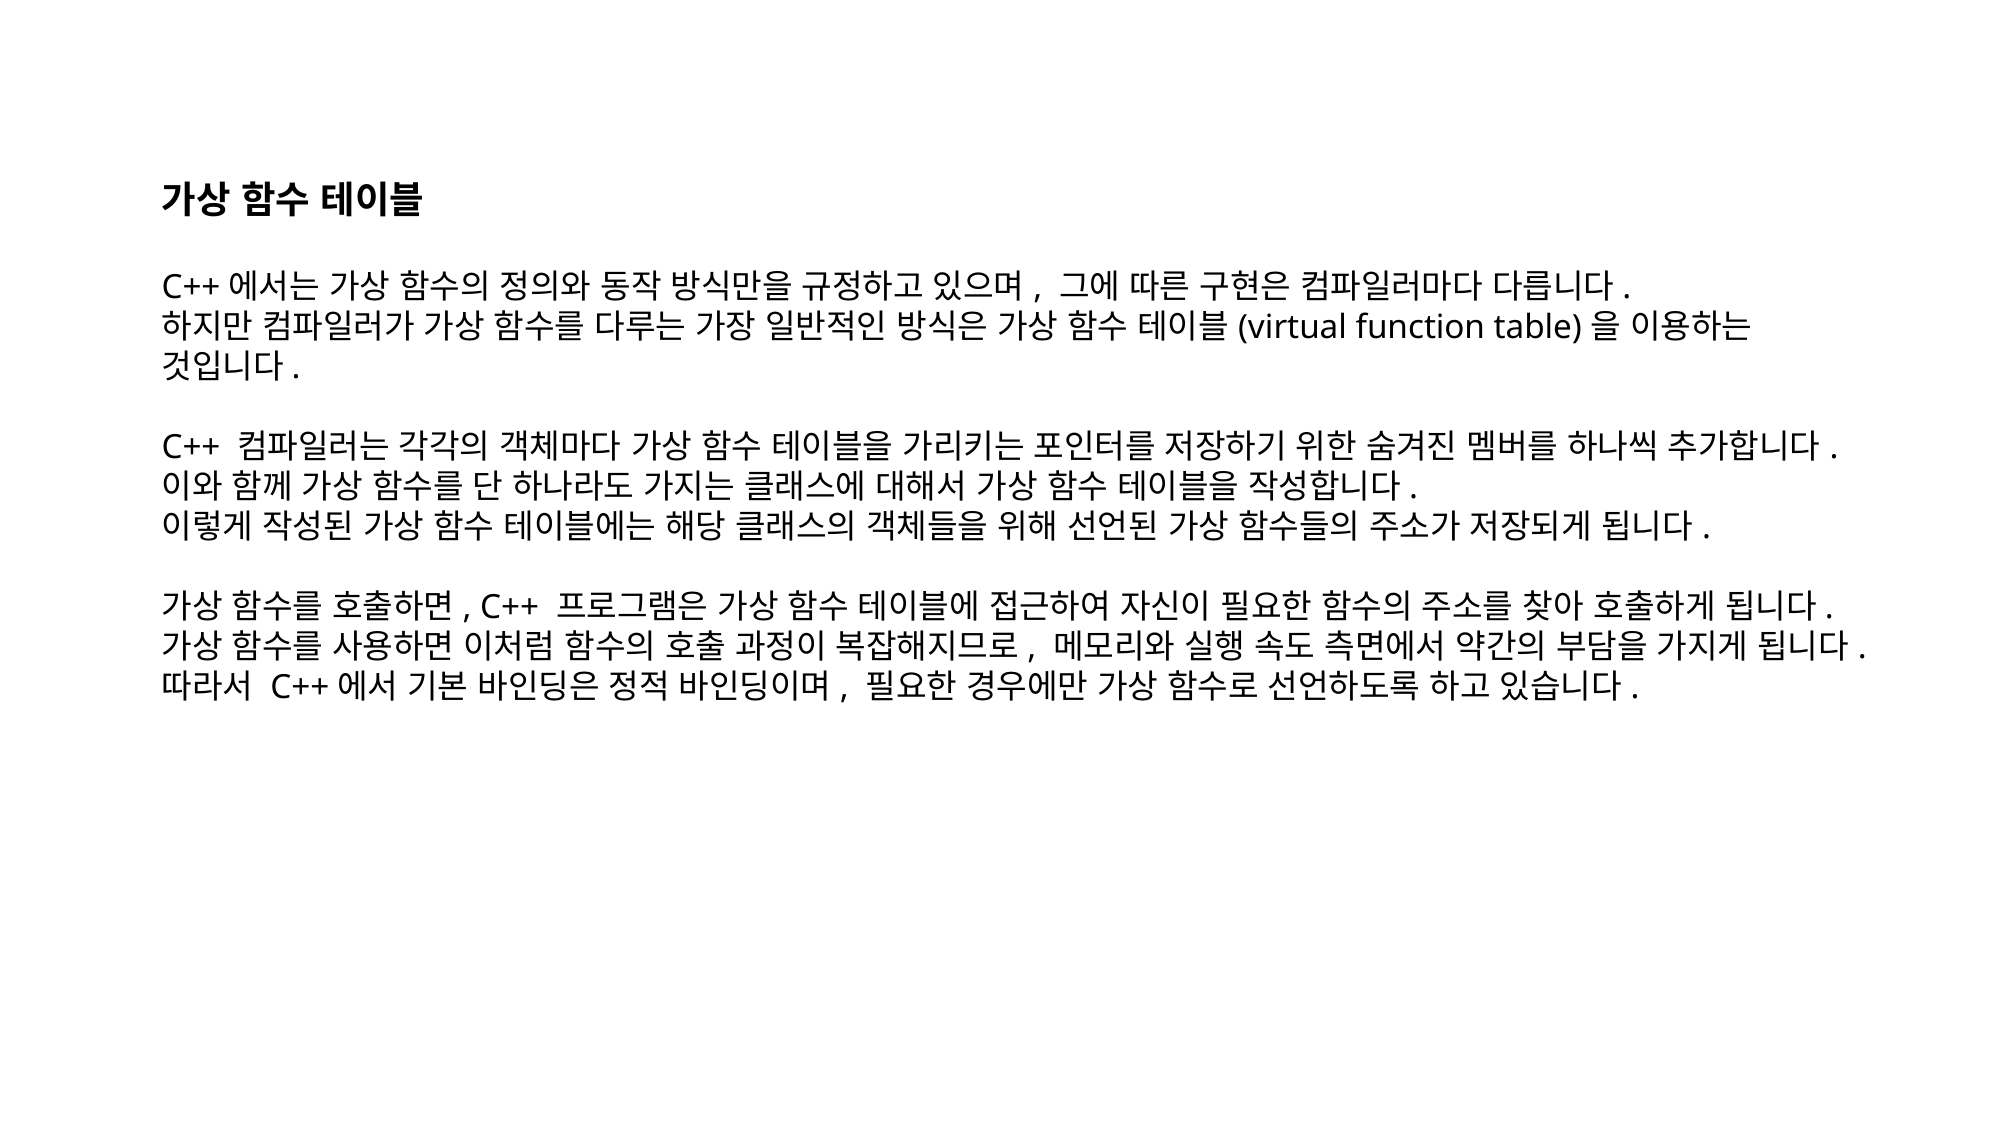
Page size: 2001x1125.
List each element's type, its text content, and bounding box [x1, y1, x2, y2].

text_box 가상 함수 테이블 C++에서는 가상 함수의 정의와 동작 방식만을 규정하고 있으며, 그에 따른 구현은 컴파일러마다 다릅니다. 하지만 컴파일러가 가상 함수를 다루는 가장 일반적인 방식은 가상 함수 테이블(virtual function table)을 이용하는 것입니다. C++ 컴파일러는 각각의 객체마다 가상 함수 테이블을 가리키는 포인터를 저장하기 위한 숨겨진 멤버를 하나씩 추가합니다. 이와 함께 가상 함수를 단 하나라도 가지는 클래스에 대해서 가상 함수 테이블을 작성합니다. 이렇게 작성된 가상 함수 테이블에는 해당 클래스의 객체들을 위해 선언된 가상 함수들의 주소가 저장되게 됩니다. 가상 함수를 호출하면, C++ 프로그램은 가상 함수 테이블에 접근하여 자신이 필요한 함수의 주소를 찾아 호출하게 됩니다. 가상 함수를 사용하면 이처럼 함수의 호출 과정이 복잡해지므로, 메모리와 실행 속도 측면에서 약간의 부담을 가지게 됩니다. 따라서 C++에서 기본 바인딩은 정적 바인딩이며, 필요한 경우에만 가상 함수로 선언하도록 하고 있습니다. [146, 168, 1882, 713]
